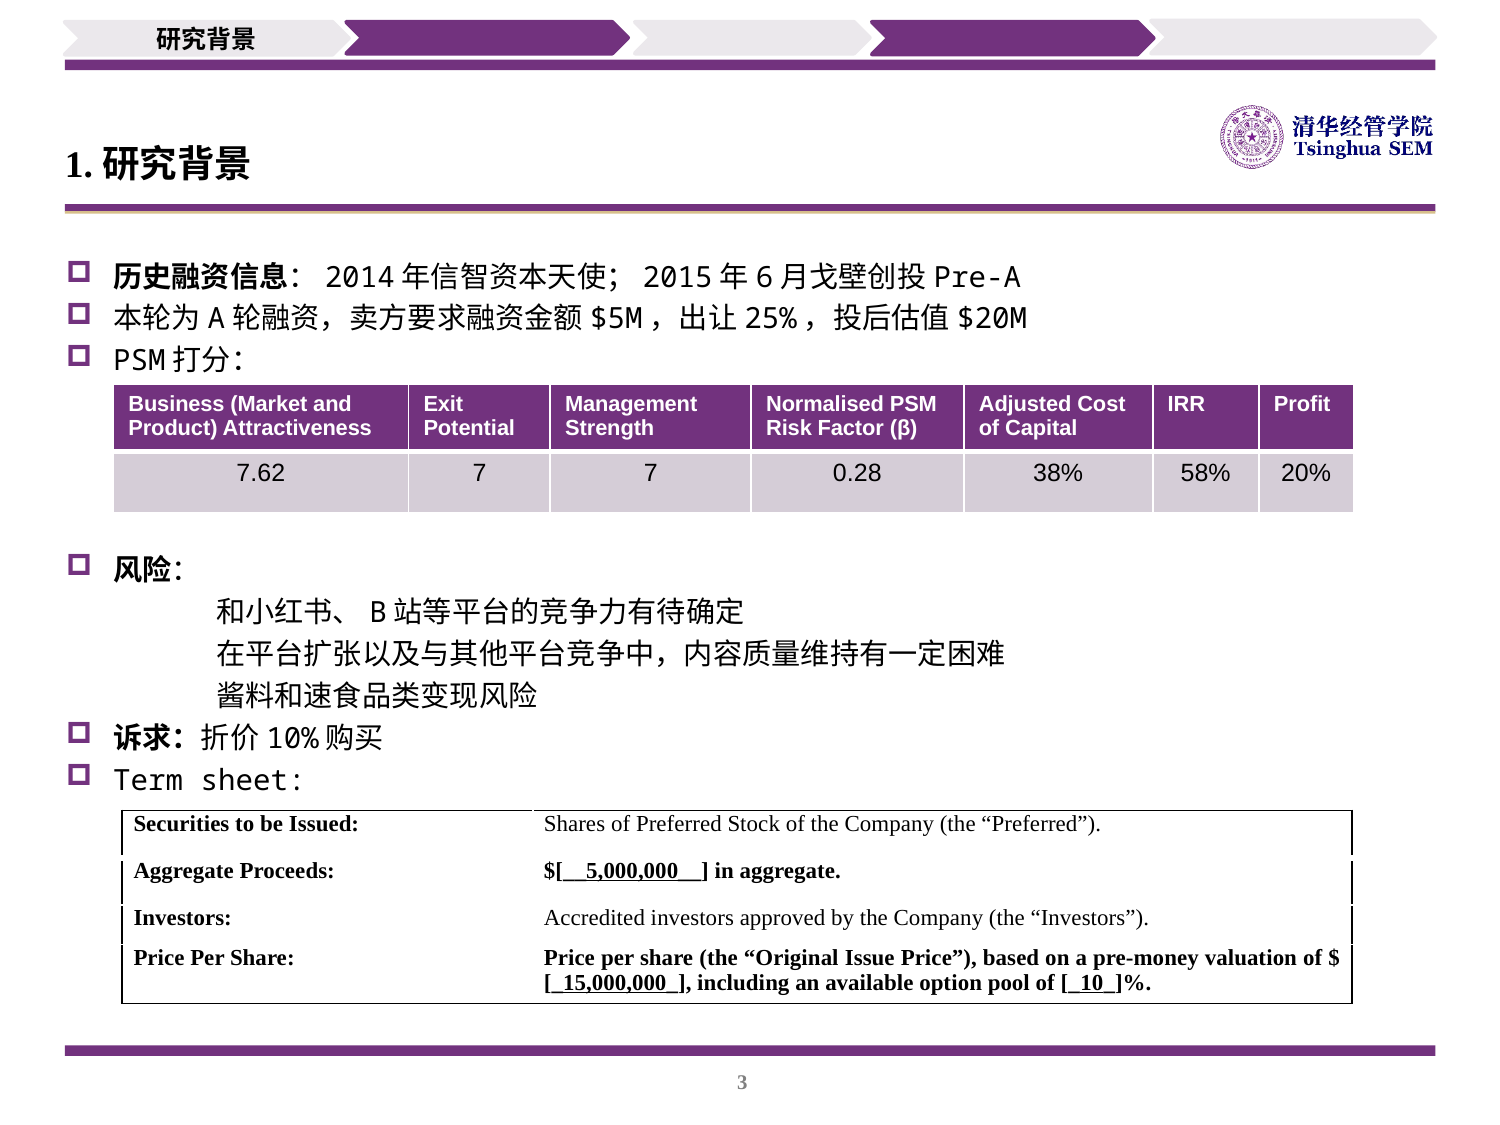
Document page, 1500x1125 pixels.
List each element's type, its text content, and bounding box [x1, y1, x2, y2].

slide_number 2 [711, 1066, 773, 1107]
table_header Management Strength [551, 385, 750, 449]
title 1.研究背景 [64, 136, 1436, 187]
table_cell Accredited investors approved by the Company (the “Investors”). [534, 906, 1351, 944]
table_header Shares of Preferred Stock of the Company (the “Preferred”). [534, 811, 1351, 855]
table_cell 58% [1154, 454, 1258, 512]
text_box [64, 20, 1436, 55]
table_header Business (Market and Product) Attractiveness [114, 385, 408, 449]
table_cell 38% [965, 454, 1152, 512]
table_cell 7.62 [114, 454, 408, 512]
table_cell 0.28 [752, 454, 963, 512]
text_box 历史融资信息：2014年信智资本天使；2015年6月戈壁创投Pre-A 本轮为A轮融资，卖方要求融资金额$5M，出让25%，投后估值$20M PSM打分： 风险： 和小红书、B站等平台的竞争力有待确定 在平台扩张以及与其他平台竞争中，内容质量维持有一定困难 酱料和速食品类变现风险 诉求：折价10%购买 Term sheet: [51, 243, 1434, 846]
table_cell 20% [1260, 454, 1353, 512]
table_cell Price per share (the “Original Issue Price”), based on a pre-money valuation of $[_15,000,000_], including an available option pool of [_10_]%. [534, 945, 1351, 1003]
table_cell Investors: [123, 906, 532, 944]
table_header Securities to be Issued: [123, 811, 532, 855]
table_header Profit [1260, 385, 1353, 449]
table_cell Aggregate Proceeds: [123, 861, 532, 904]
table_header Exit Potential [409, 385, 549, 449]
table_cell Price Per Share: [123, 945, 532, 1003]
table_header Adjusted Cost of Capital [965, 385, 1152, 449]
table_header Normalised PSM Risk Factor (β) [752, 385, 963, 449]
table_cell $[__5,000,000__] in aggregate. [534, 861, 1351, 904]
table_header IRR [1154, 385, 1258, 449]
picture [1210, 88, 1449, 185]
table_cell 7 [409, 454, 549, 512]
table_cell 7 [551, 454, 750, 512]
